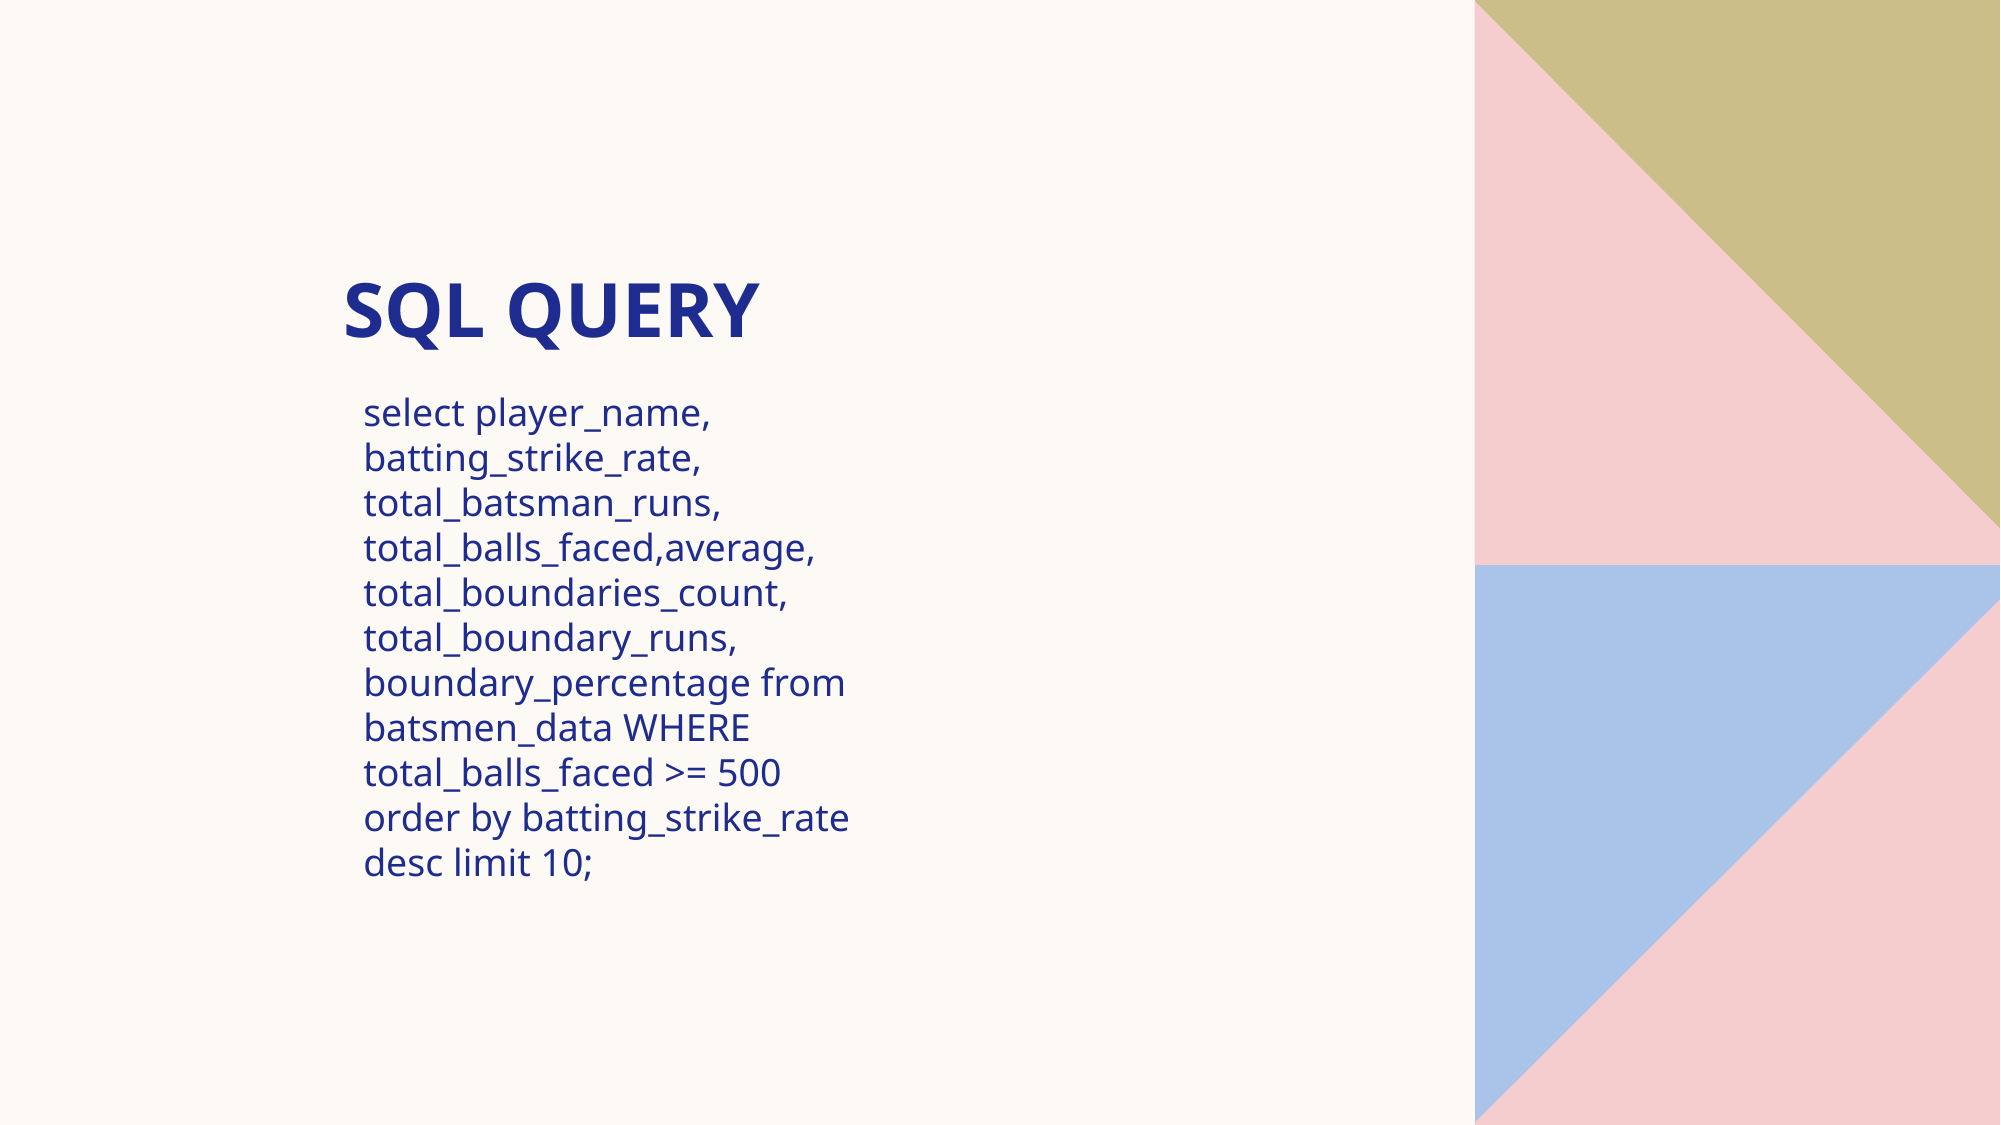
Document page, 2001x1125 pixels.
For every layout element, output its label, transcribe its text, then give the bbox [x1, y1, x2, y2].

list select player_name, batting_strike_rate, total_batsman_runs, total_balls_faced,average, total_boundaries_count, total_boundary_runs, boundary_percentage from batsmen_data WHERE total_balls_faced >= 500 order by batting_strike_rate desc limit 10; [348, 388, 887, 999]
title SQL QUERY [328, 152, 1608, 353]
